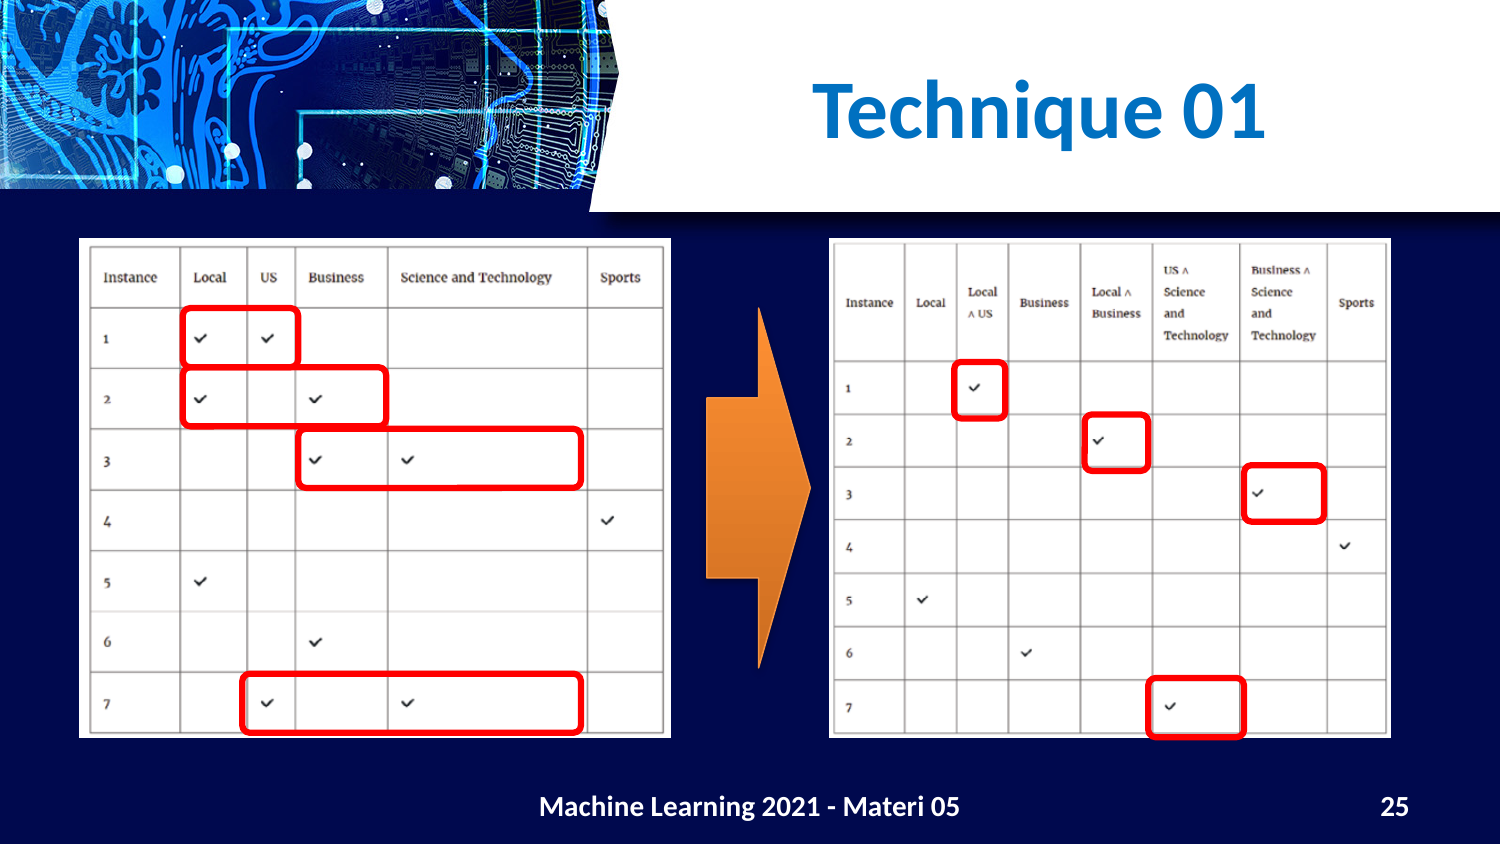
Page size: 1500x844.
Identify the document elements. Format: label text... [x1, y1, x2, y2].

text_box [706, 307, 812, 669]
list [79, 238, 671, 738]
picture [0, 0, 1500, 844]
slide_number 25 [1074, 782, 1425, 827]
footer Machine Learning 2021 - Materi 05 [512, 782, 988, 827]
title Technique 01 [647, 16, 1433, 195]
